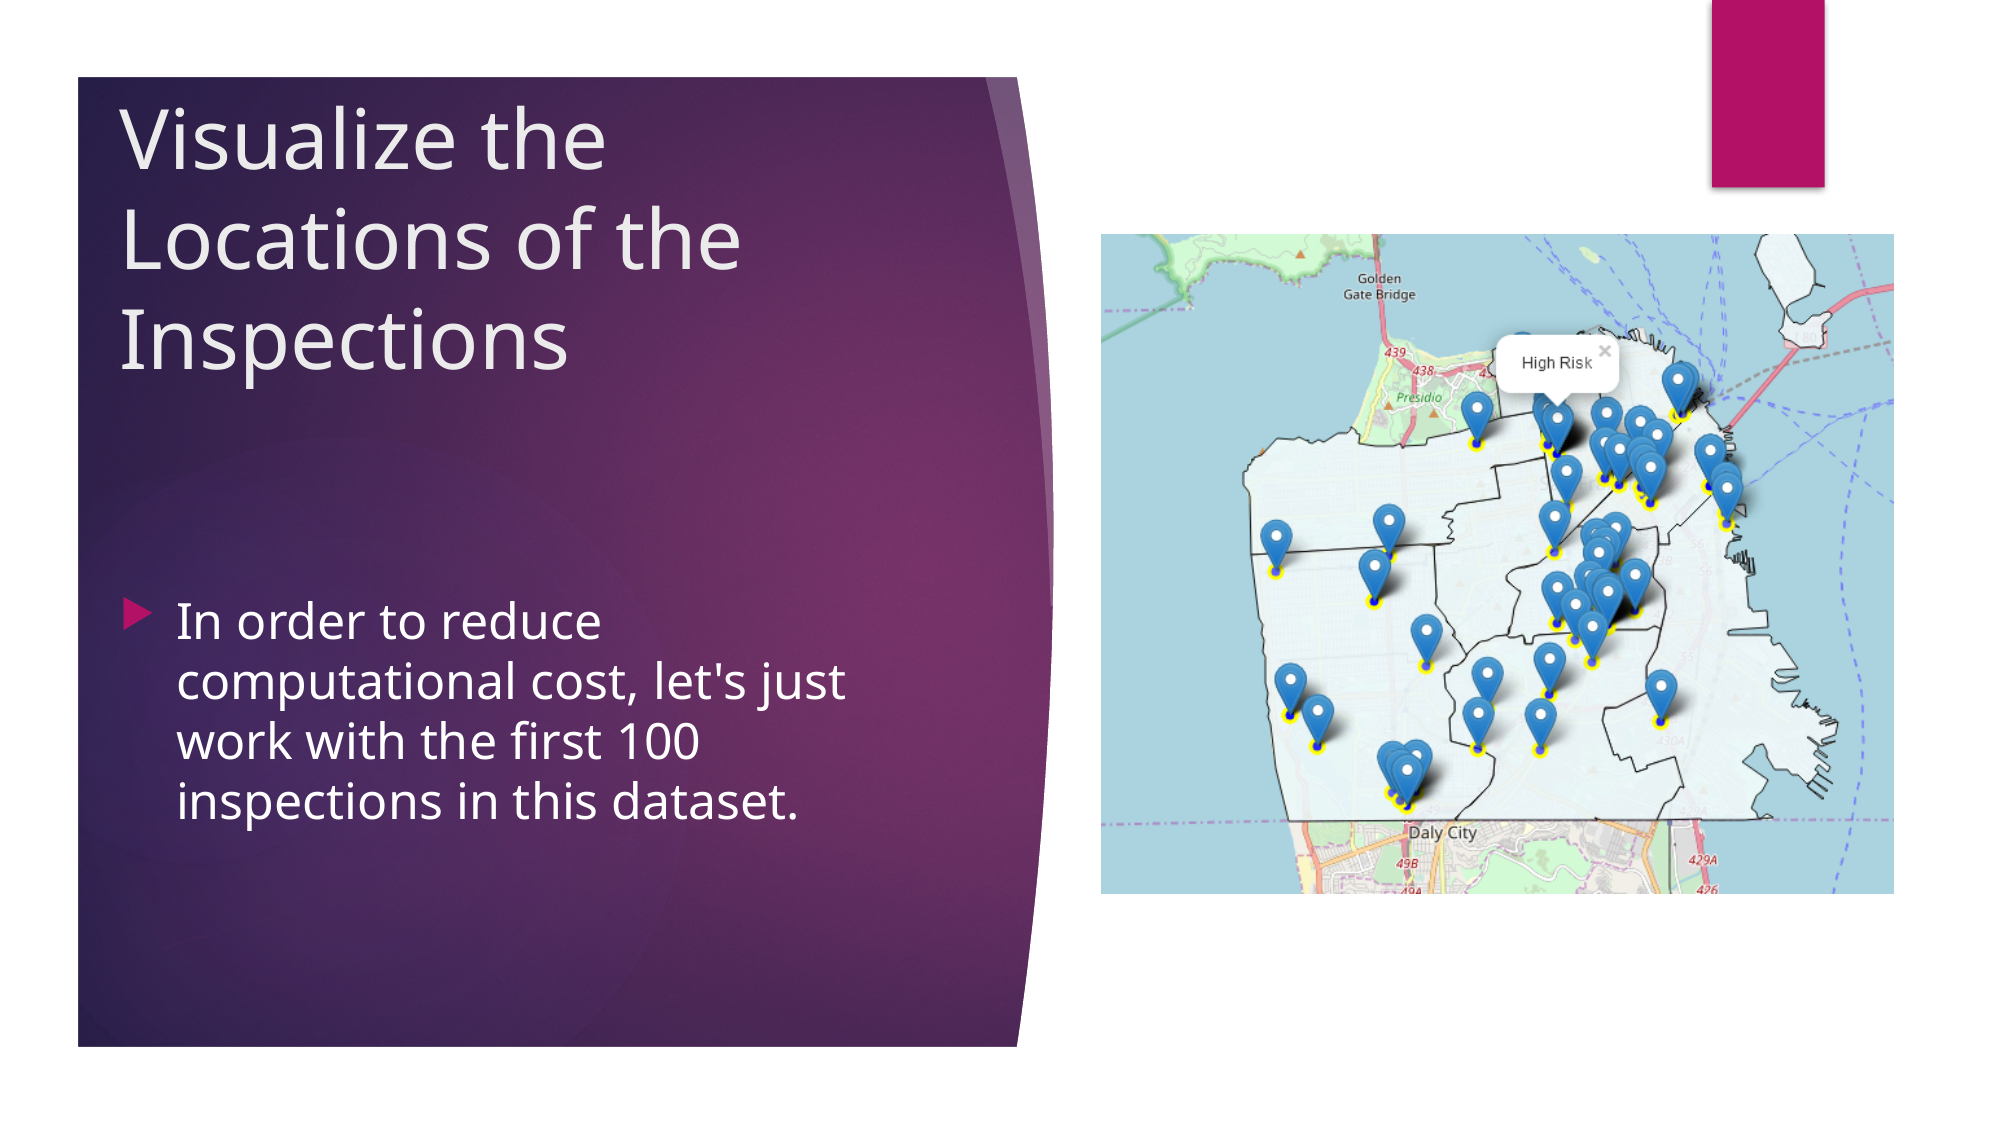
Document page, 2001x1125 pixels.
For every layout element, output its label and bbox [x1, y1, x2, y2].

picture [1101, 233, 1894, 894]
text_box [0, 0, 2000, 1125]
